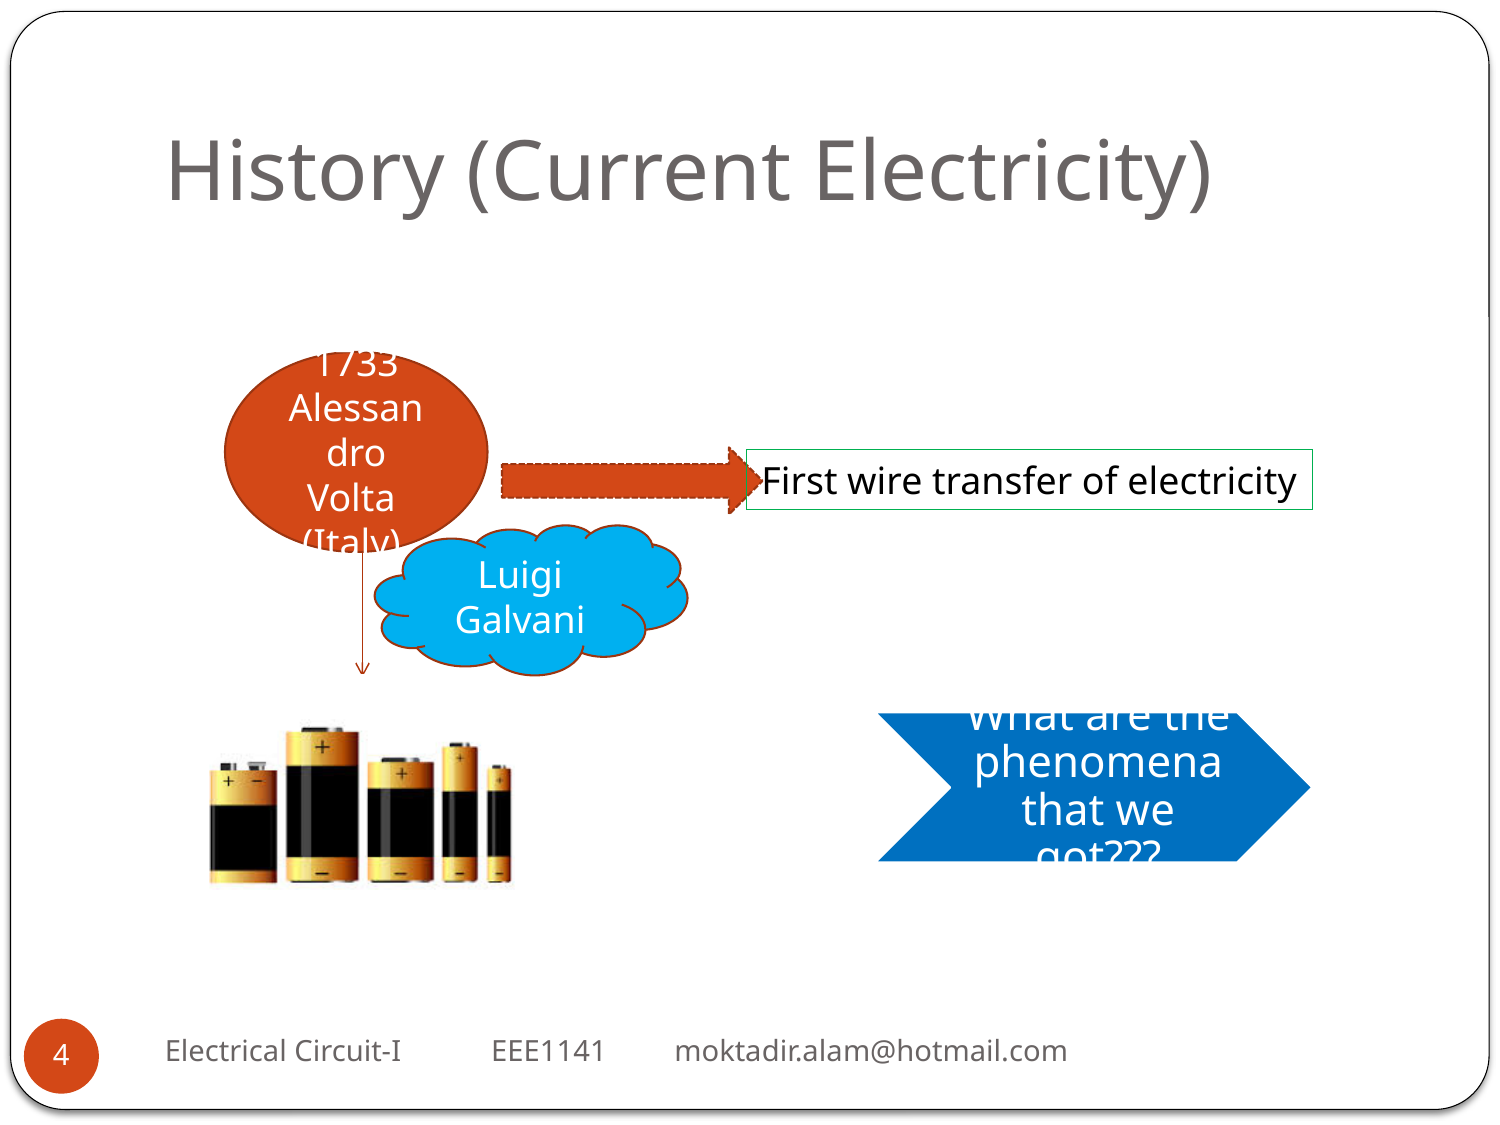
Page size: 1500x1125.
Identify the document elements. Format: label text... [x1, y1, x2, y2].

slide_number 4 [23, 1018, 99, 1094]
text_box First wire transfer of electricity [746, 449, 1313, 510]
title History (Current Electricity) [150, 45, 1425, 233]
text_box Luigi Galvani [373, 524, 689, 676]
text_box 1733 Alessandro Volta (Italy) [223, 350, 489, 553]
text_box [500, 446, 746, 515]
footer Electrical Circuit-I EEE1141 moktadir.alam@hotmail.com [150, 1012, 1413, 1088]
picture [187, 674, 540, 961]
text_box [874, 712, 1313, 863]
